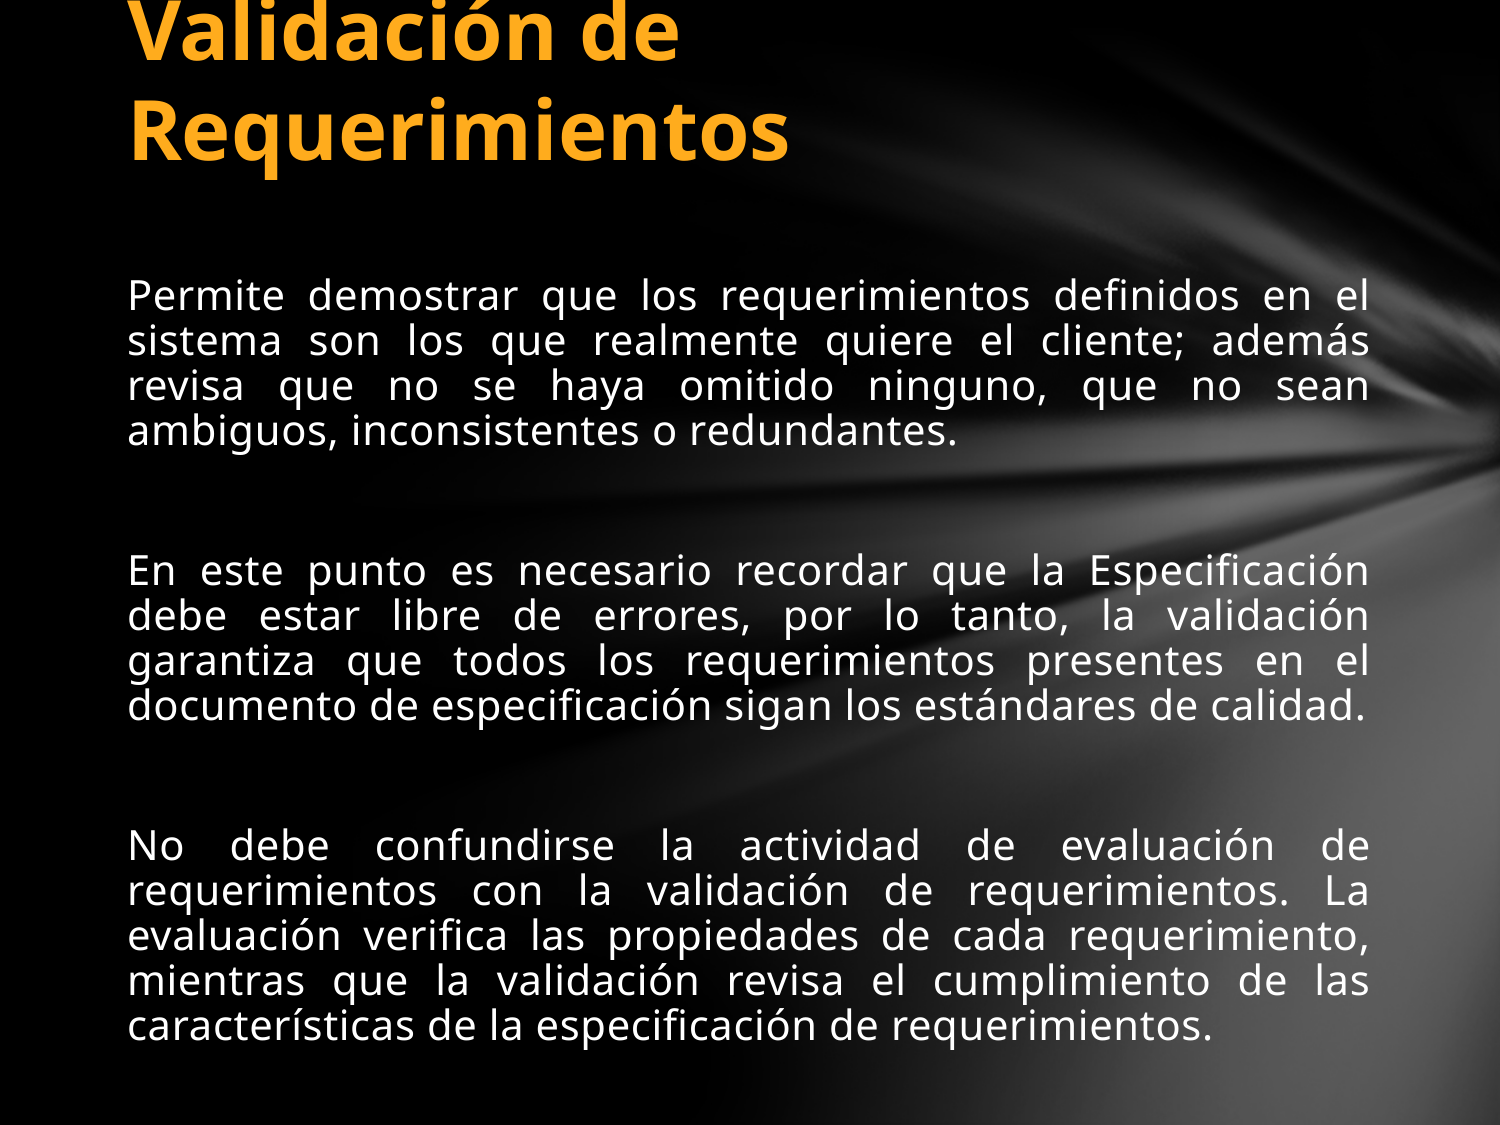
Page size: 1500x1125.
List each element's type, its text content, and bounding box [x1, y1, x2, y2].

title Validación de Requerimientos [112, 66, 1373, 185]
list Permite demostrar que los requerimientos definidos en el sistema son los que realmente quiere el cliente; además revisa que no se haya omitido ninguno, que no sean ambiguos, inconsistentes o redundantes. En este punto es necesario recordar que la Especificación debe estar libre de errores, por lo tanto, la validación garantiza que todos los requerimientos presentes en el documento de especificación sigan los estándares de calidad. No debe confundirse la actividad de evaluación de requerimientos con la validación de requerimientos. La evaluación verifica las propiedades de cada requerimiento, mientras que la validación revisa el cumplimiento de las características de la especificación de requerimientos. [112, 267, 1388, 943]
